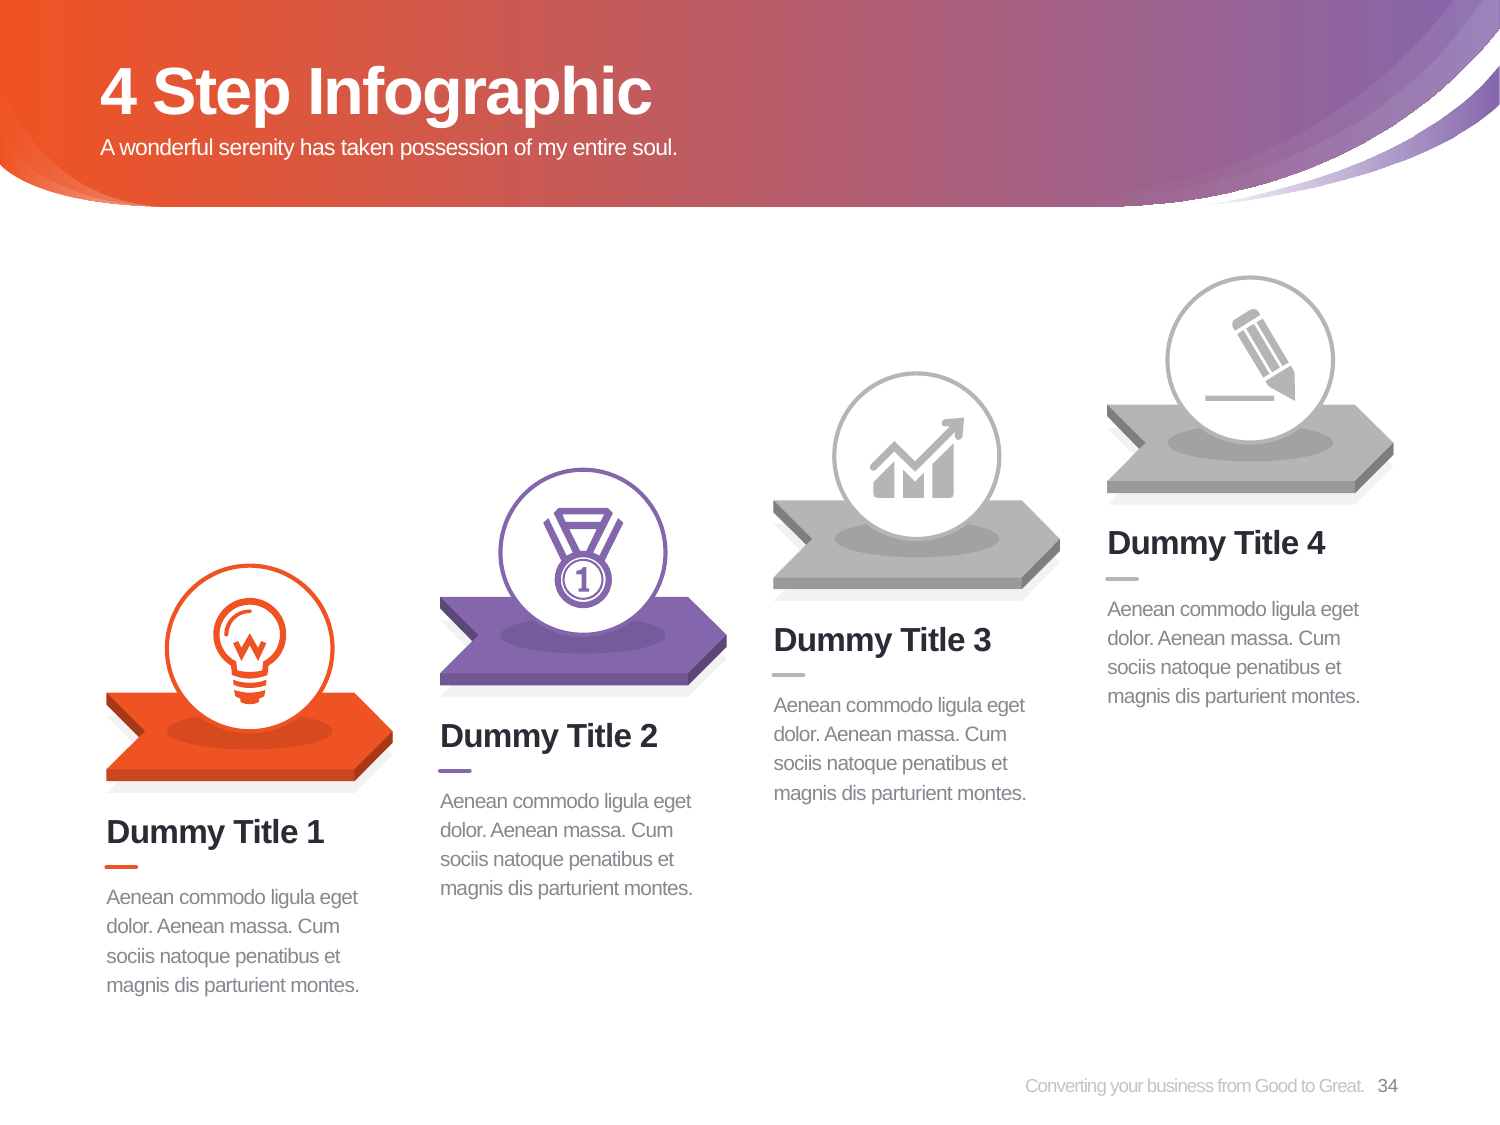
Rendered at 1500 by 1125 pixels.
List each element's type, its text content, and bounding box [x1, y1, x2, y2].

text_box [1107, 521, 1397, 709]
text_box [773, 500, 1060, 601]
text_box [439, 713, 730, 902]
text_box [1165, 275, 1336, 445]
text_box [164, 563, 335, 734]
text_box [440, 596, 727, 697]
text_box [832, 371, 1002, 542]
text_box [498, 467, 668, 637]
footer Converting your business from Good to Great. [905, 1044, 1352, 1125]
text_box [106, 810, 397, 998]
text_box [106, 692, 393, 794]
list A wonderful serenity has taken possession of my entire soul. [100, 132, 1400, 192]
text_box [1107, 404, 1394, 505]
title 4 Step Infographic [100, 35, 1400, 132]
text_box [773, 618, 1064, 806]
slide_number 34 [1352, 1044, 1424, 1125]
